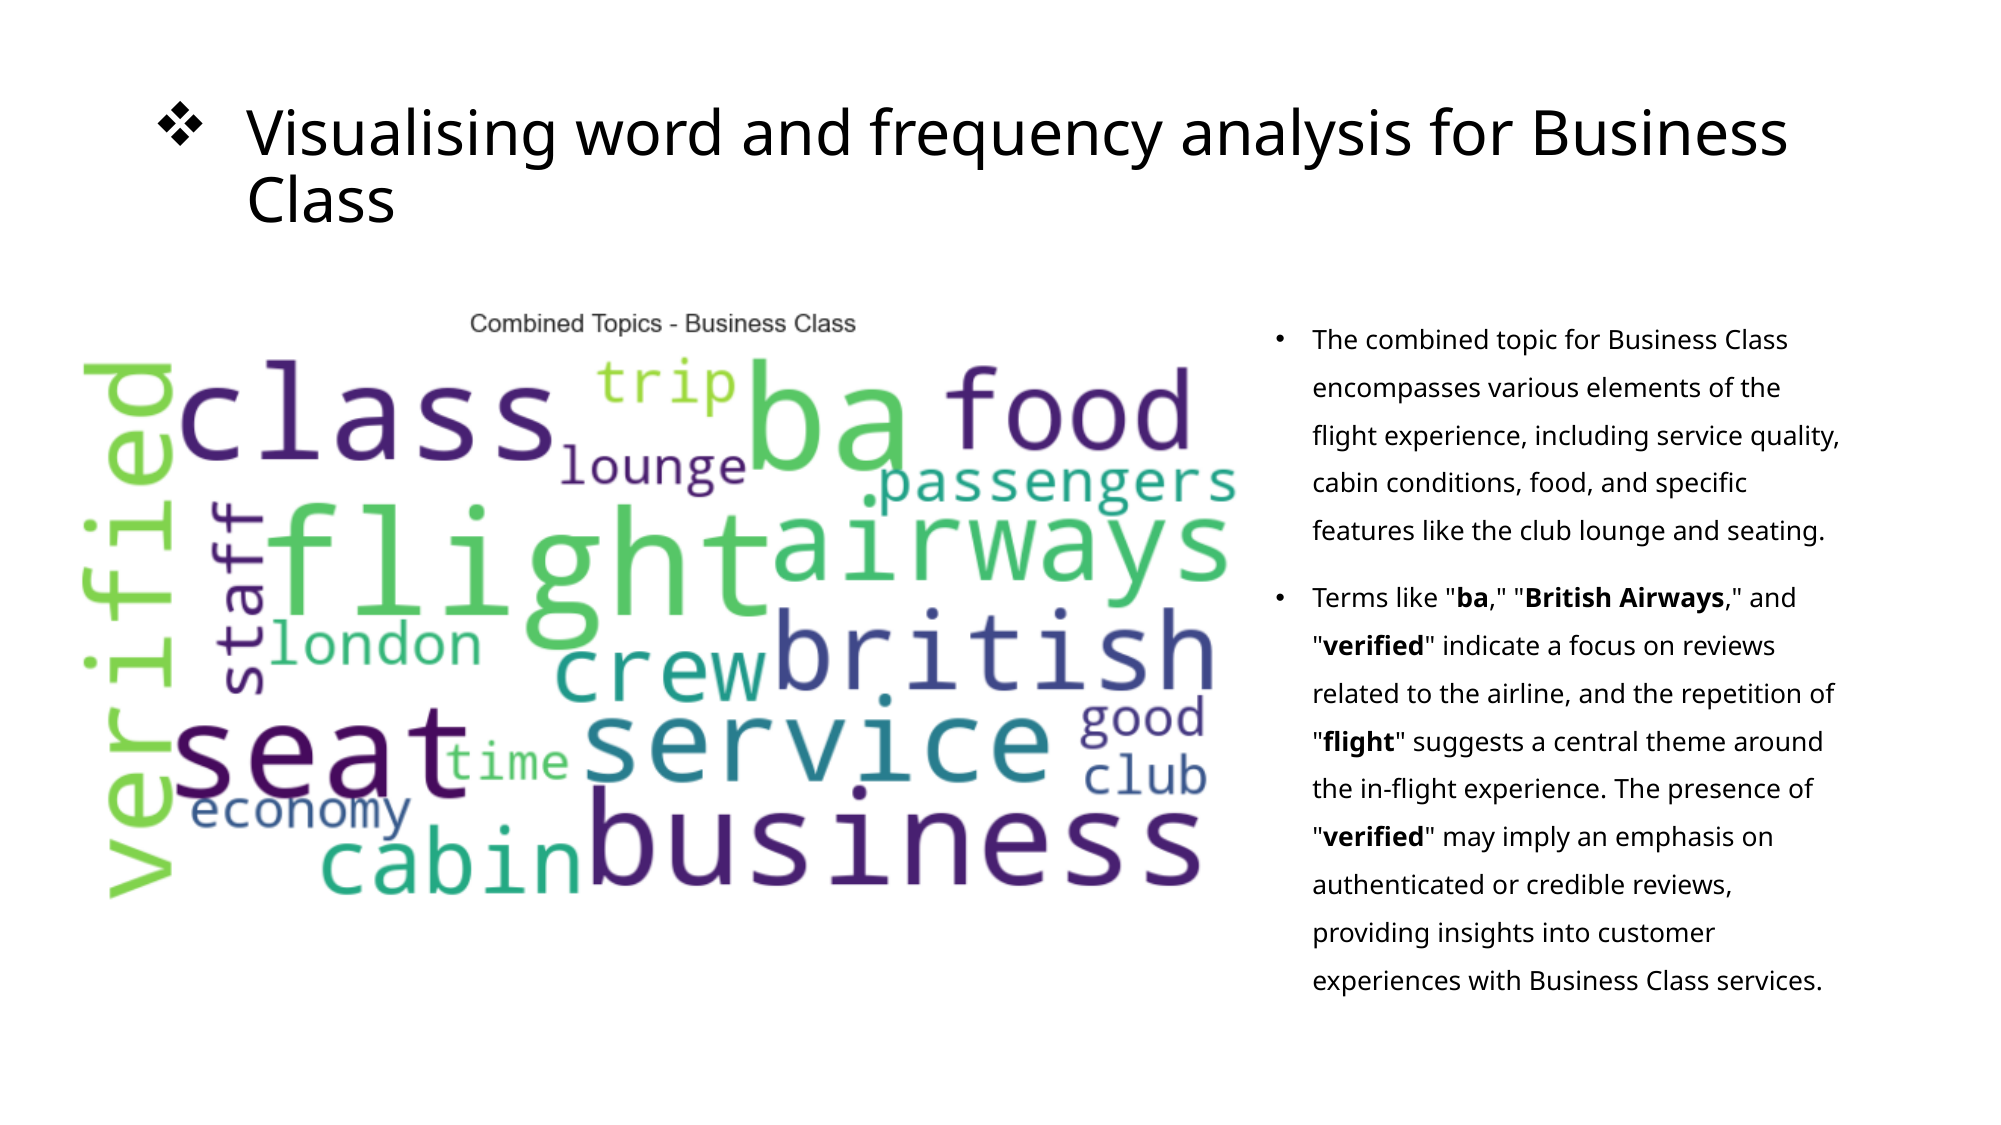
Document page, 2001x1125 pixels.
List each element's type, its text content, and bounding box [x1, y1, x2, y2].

list The combined topic for Business Class encompasses various elements of the flight experience, including service quality, cabin conditions, food, and specific features like the club lounge and seating. Terms like "ba," "British Airways," and "verified" indicate a focus on reviews related to the airline, and the repetition of "flight" suggests a central theme around the in-flight experience. The presence of "verified" may imply an emphasis on authenticated or credible reviews, providing insights into customer experiences with Business Class services. [1260, 299, 1863, 1014]
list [66, 299, 1261, 942]
title Visualising word and frequency analysis for Business Class [137, 59, 1863, 278]
